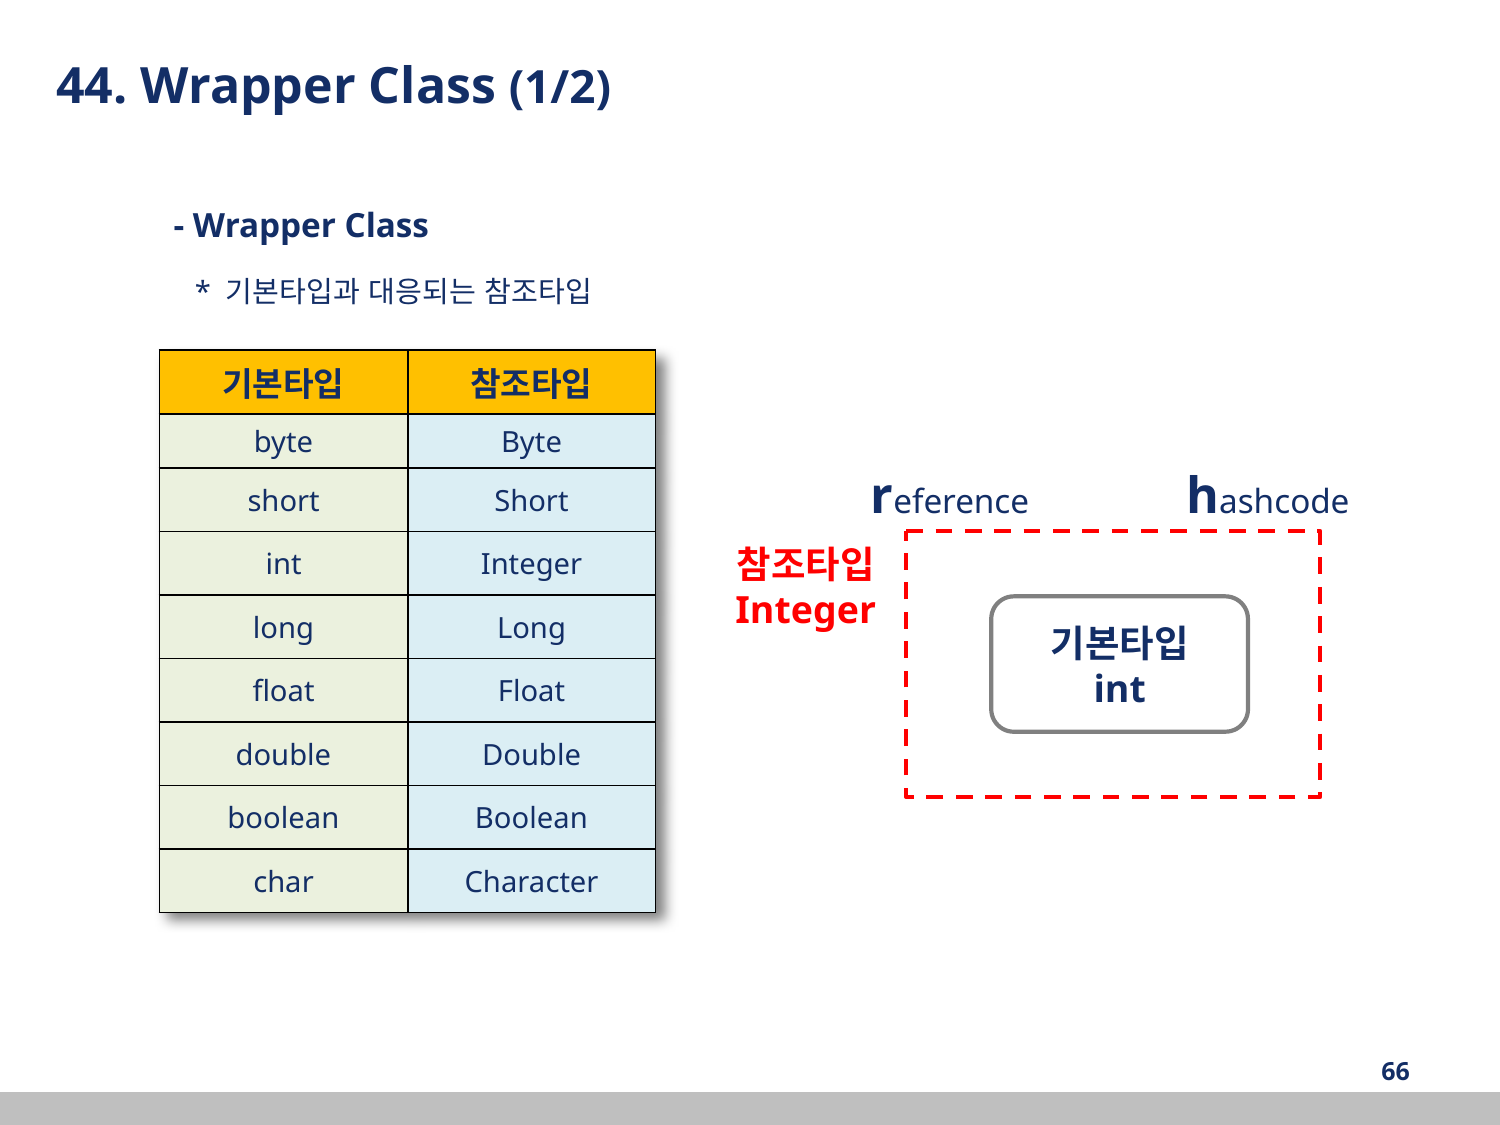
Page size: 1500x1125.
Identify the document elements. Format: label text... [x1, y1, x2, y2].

text_box [0, 1090, 1500, 1125]
list - Wrapper Class * 기본타입과 대응되는 참조타입 [149, 196, 1500, 350]
table_cell boolean [160, 786, 407, 848]
table_cell Byte [409, 415, 655, 467]
table_cell long [160, 596, 407, 658]
table_cell Float [409, 659, 655, 721]
table_cell int [160, 532, 407, 594]
table_cell float [160, 659, 407, 721]
table_cell Character [409, 850, 655, 912]
table_cell Double [409, 723, 655, 785]
table_cell Integer [409, 532, 655, 594]
table_cell Long [409, 596, 655, 658]
text_box 44. Wrapper Class (1/2) [41, 19, 1117, 149]
table_header 참조타입 [409, 351, 655, 413]
table_cell byte [160, 415, 407, 467]
table_cell char [160, 850, 407, 912]
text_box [704, 455, 1365, 798]
table_header 기본타입 [160, 351, 407, 413]
table_cell short [160, 469, 407, 531]
table_cell Short [409, 469, 655, 531]
table_cell double [160, 723, 407, 785]
slide_number 66 [1074, 1042, 1425, 1090]
table_cell Boolean [409, 786, 655, 848]
